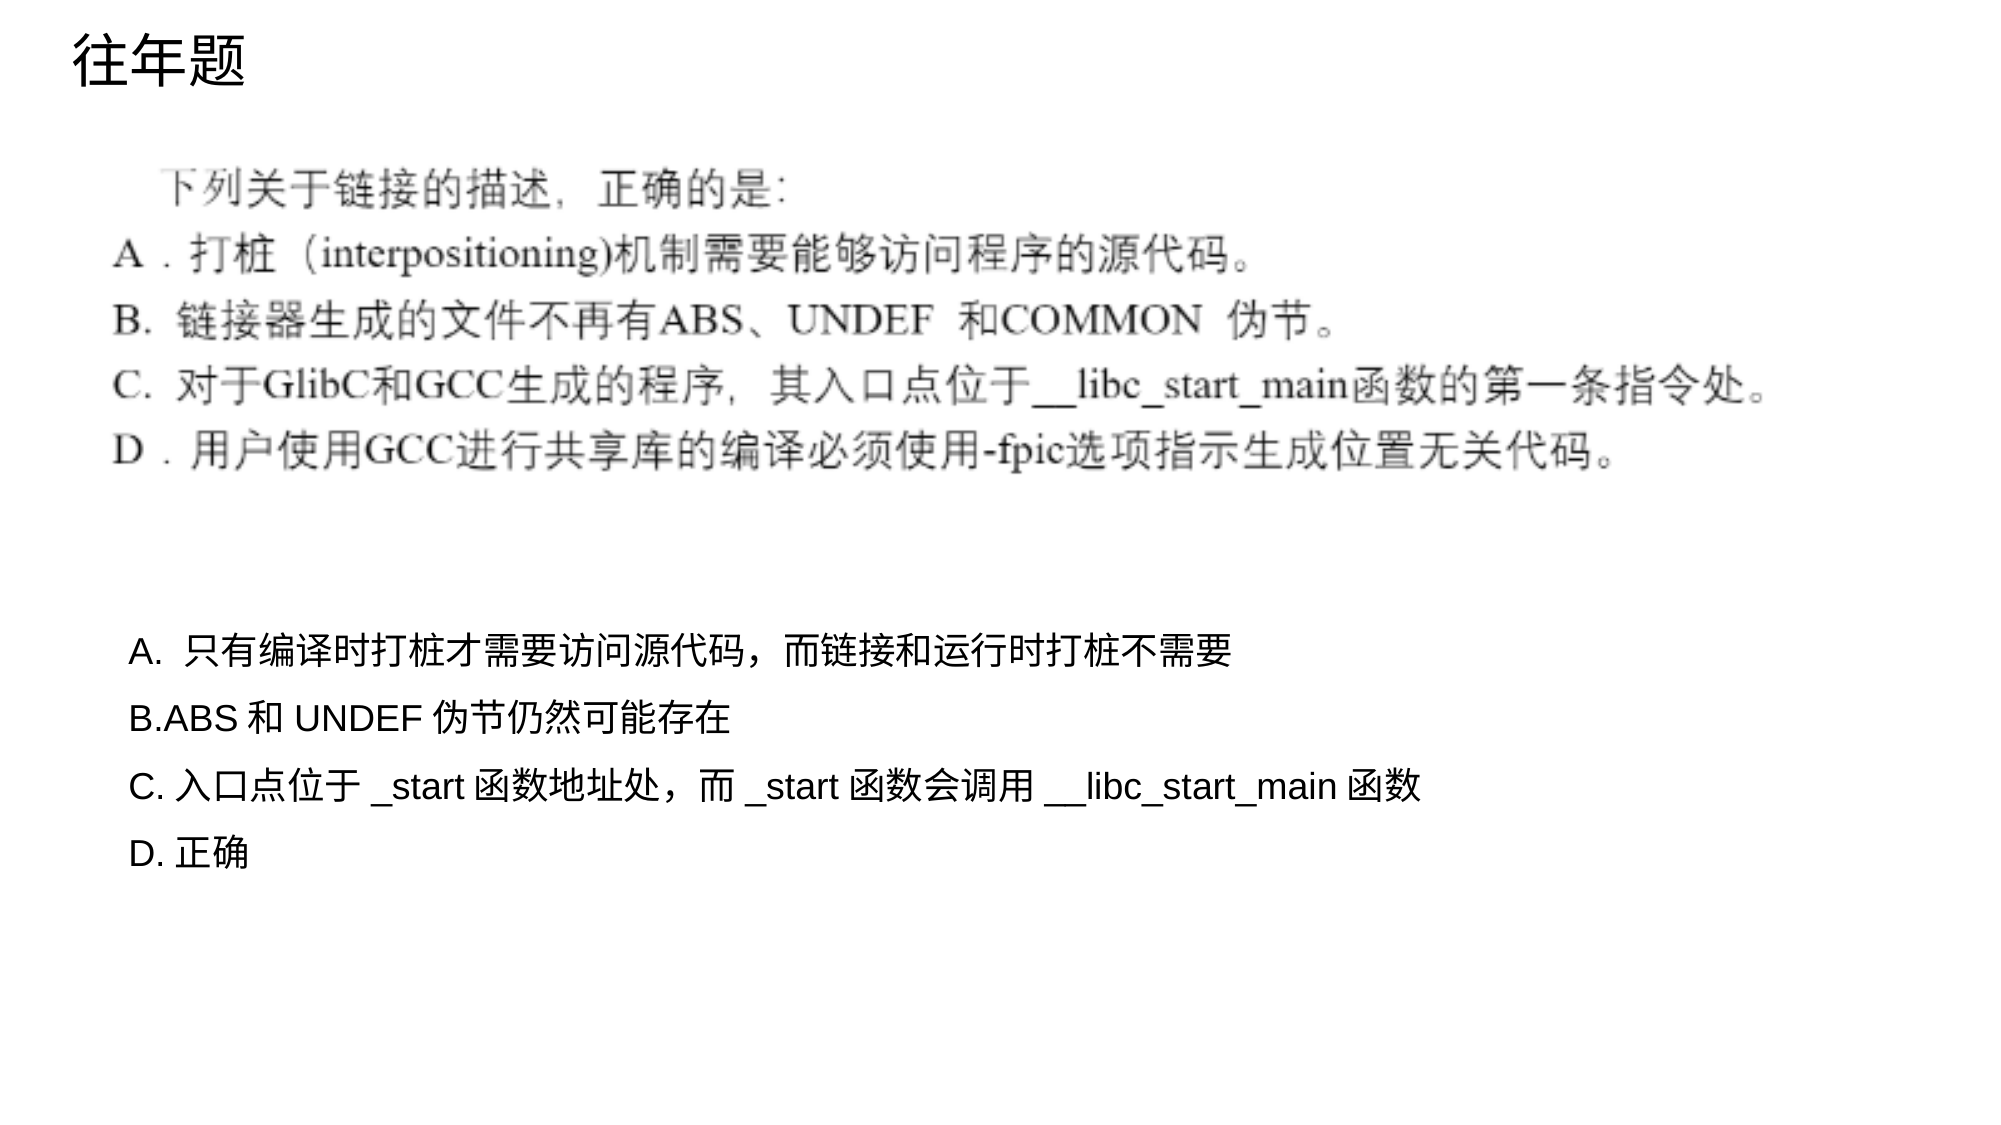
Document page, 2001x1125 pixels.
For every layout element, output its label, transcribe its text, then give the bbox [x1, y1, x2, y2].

text_box A. 只有编译时打桩才需要访问源代码，而链接和运行时打桩不需要 B.ABS和UNDEF伪节仍然可能存在 C.入口点位于_start函数地址处，而_start函数会调用__libc_start_main函数 D.正确 [113, 596, 1673, 882]
picture [103, 129, 1775, 512]
text_box 往年题 [57, 16, 1807, 102]
